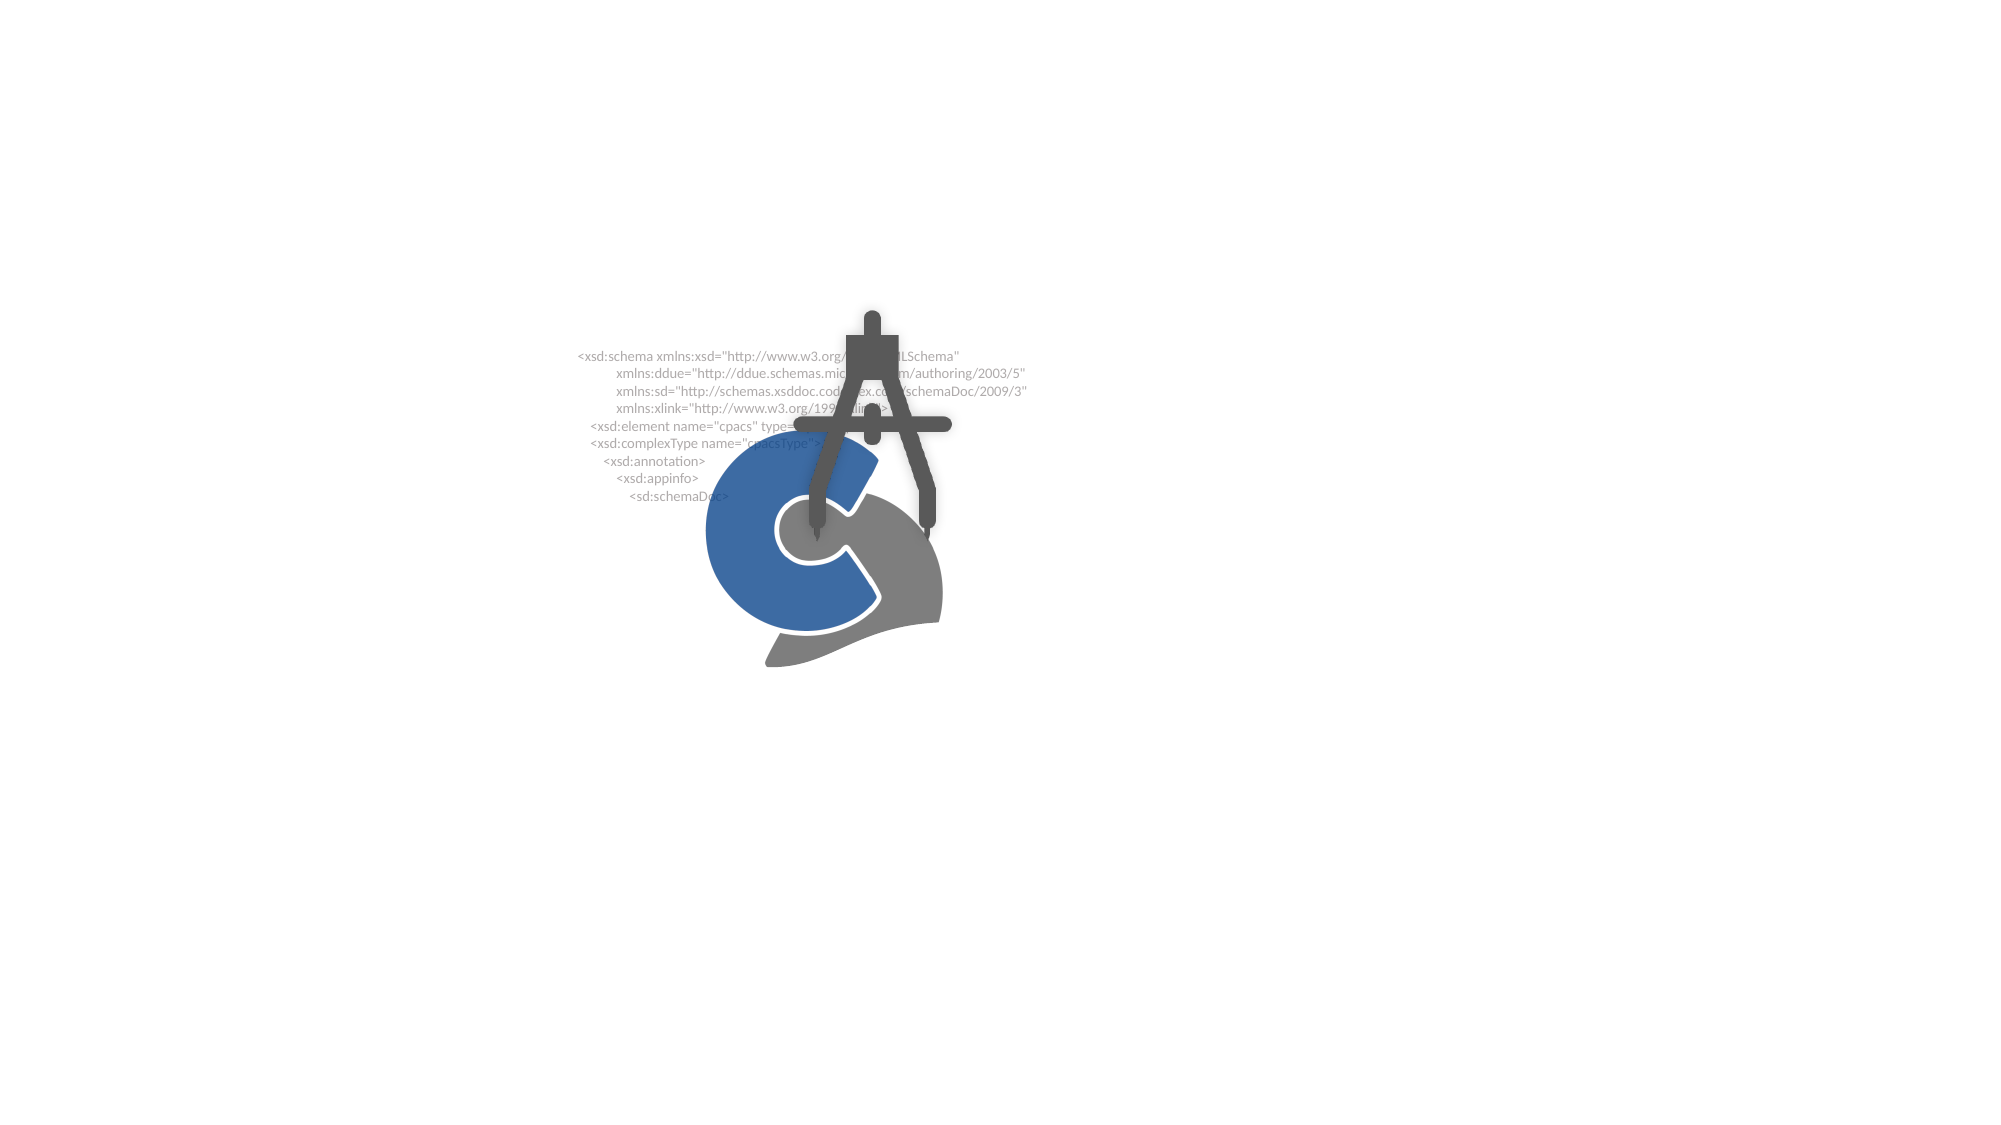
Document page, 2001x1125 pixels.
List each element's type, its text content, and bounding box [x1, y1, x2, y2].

text_box <xsd:schema xmlns:xsd="http://www.w3.org/2001/XMLSchema" xmlns:ddue="http://ddue.schemas.microsoft.com/authoring/2003/5" xmlns:sd="http://schemas.xsddoc.codeplex.com/schemaDoc/2009/3" xmlns:xlink="http://www.w3.org/1999/xlink"> <xsd:element name="cpacs" type="cpacsType"/> <xsd:complexType name="cpacsType"> <xsd:annotation> <xsd:appinfo> <sd:schemaDoc> [577, 346, 725, 505]
picture [703, 301, 1011, 671]
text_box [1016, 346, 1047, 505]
